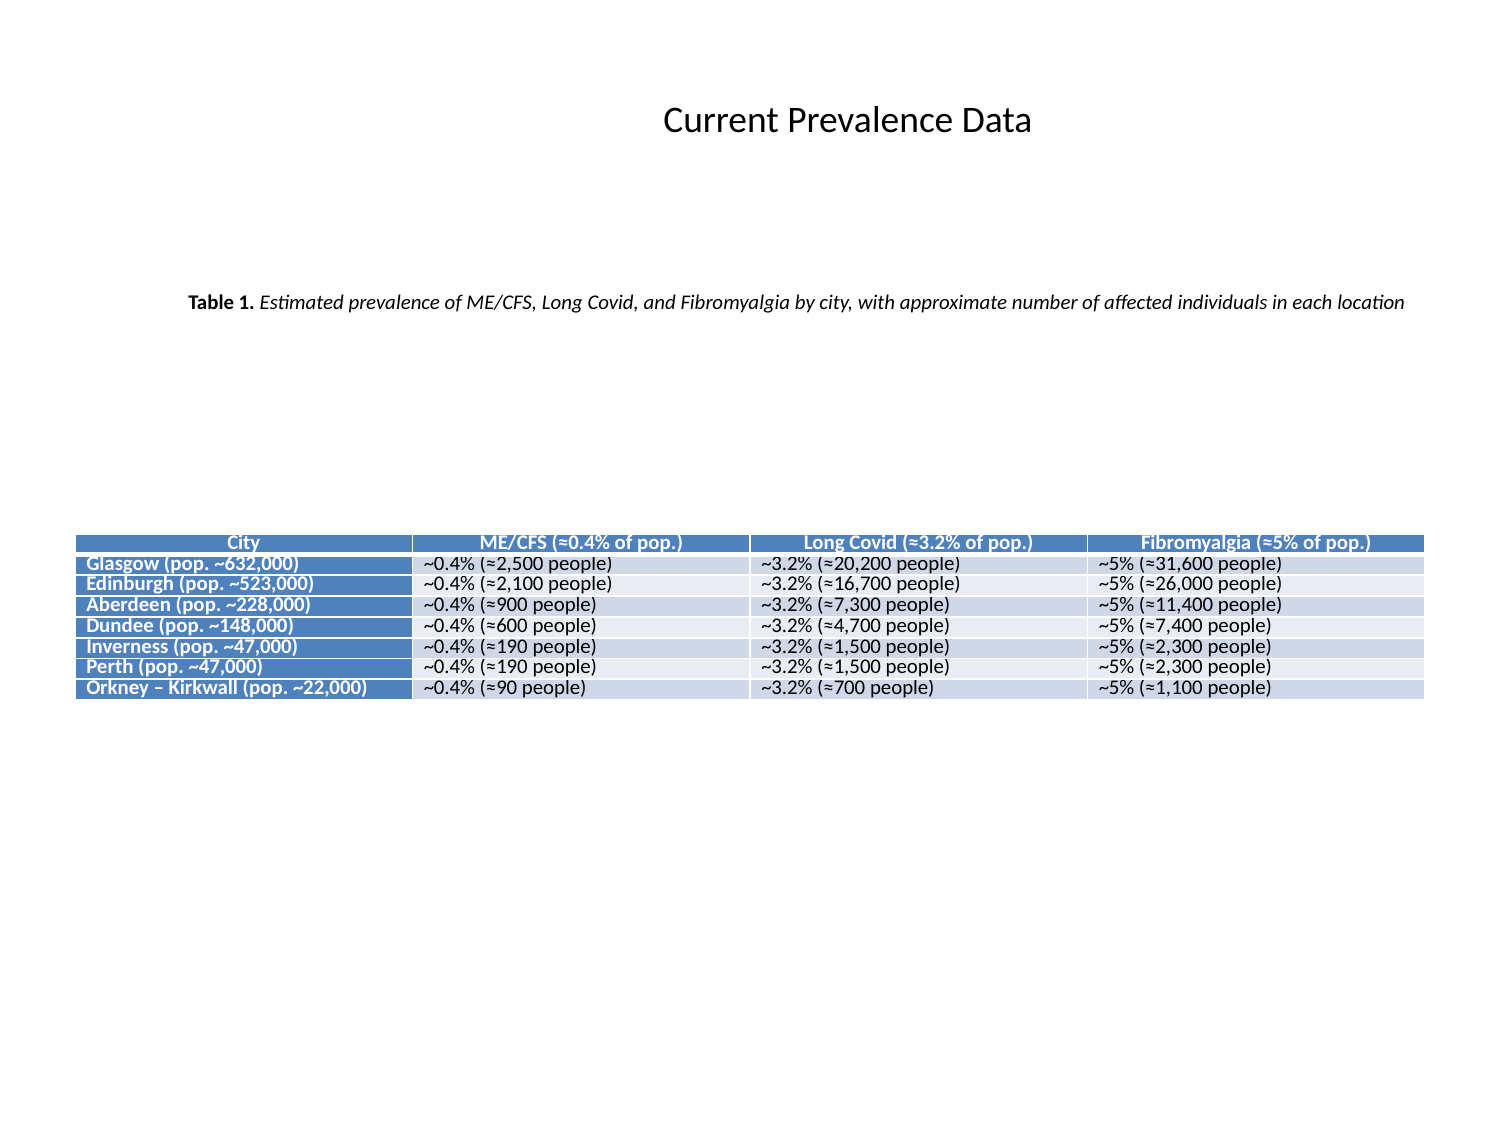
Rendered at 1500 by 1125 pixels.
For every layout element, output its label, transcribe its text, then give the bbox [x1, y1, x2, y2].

table_header Fibromyalgia (≈5% of pop.) [1088, 535, 1424, 552]
table_cell ~3.2% (≈7,300 people) [751, 597, 1087, 616]
table_cell ~0.4% (≈2,500 people) [413, 557, 749, 574]
table_cell ~3.2% (≈4,700 people) [751, 618, 1087, 637]
table_header Long Covid (≈3.2% of pop.) [751, 535, 1087, 552]
table_cell ~0.4% (≈600 people) [413, 618, 749, 637]
table_cell ~5% (≈31,600 people) [1088, 557, 1424, 574]
table_cell ~3.2% (≈1,500 people) [751, 659, 1087, 678]
table_cell ~0.4% (≈2,100 people) [413, 576, 749, 595]
table_header ME/CFS (≈0.4% of pop.) [413, 535, 749, 552]
table_cell ~5% (≈7,400 people) [1088, 618, 1424, 637]
table_cell ~0.4% (≈90 people) [413, 680, 749, 699]
text_box Current Prevalence Data [648, 87, 1500, 148]
table_cell Glasgow (pop. ~632,000) [76, 557, 412, 574]
text_box Table 1. Estimated prevalence of ME/CFS, Long Covid, and Fibromyalgia by city, with approximate number of affected individuals in each location [173, 281, 1500, 322]
table_cell Edinburgh (pop. ~523,000) [76, 576, 412, 595]
table_cell ~3.2% (≈20,200 people) [751, 557, 1087, 574]
table_cell ~0.4% (≈900 people) [413, 597, 749, 616]
table_cell Dundee (pop. ~148,000) [76, 618, 412, 637]
table_cell ~5% (≈2,300 people) [1088, 659, 1424, 678]
table_cell ~5% (≈1,100 people) [1088, 680, 1424, 699]
table_cell Perth (pop. ~47,000) [76, 659, 412, 678]
table_cell Inverness (pop. ~47,000) [76, 639, 412, 658]
table_cell ~0.4% (≈190 people) [413, 659, 749, 678]
table_cell ~5% (≈26,000 people) [1088, 576, 1424, 595]
table_cell ~5% (≈11,400 people) [1088, 597, 1424, 616]
table_cell ~3.2% (≈1,500 people) [751, 639, 1087, 658]
table_cell Aberdeen (pop. ~228,000) [76, 597, 412, 616]
table_cell ~3.2% (≈16,700 people) [751, 576, 1087, 595]
table_cell ~0.4% (≈190 people) [413, 639, 749, 658]
table_cell ~5% (≈2,300 people) [1088, 639, 1424, 658]
table_cell Orkney – Kirkwall (pop. ~22,000) [76, 680, 412, 699]
table_header City [76, 535, 412, 552]
table_cell ~3.2% (≈700 people) [751, 680, 1087, 699]
